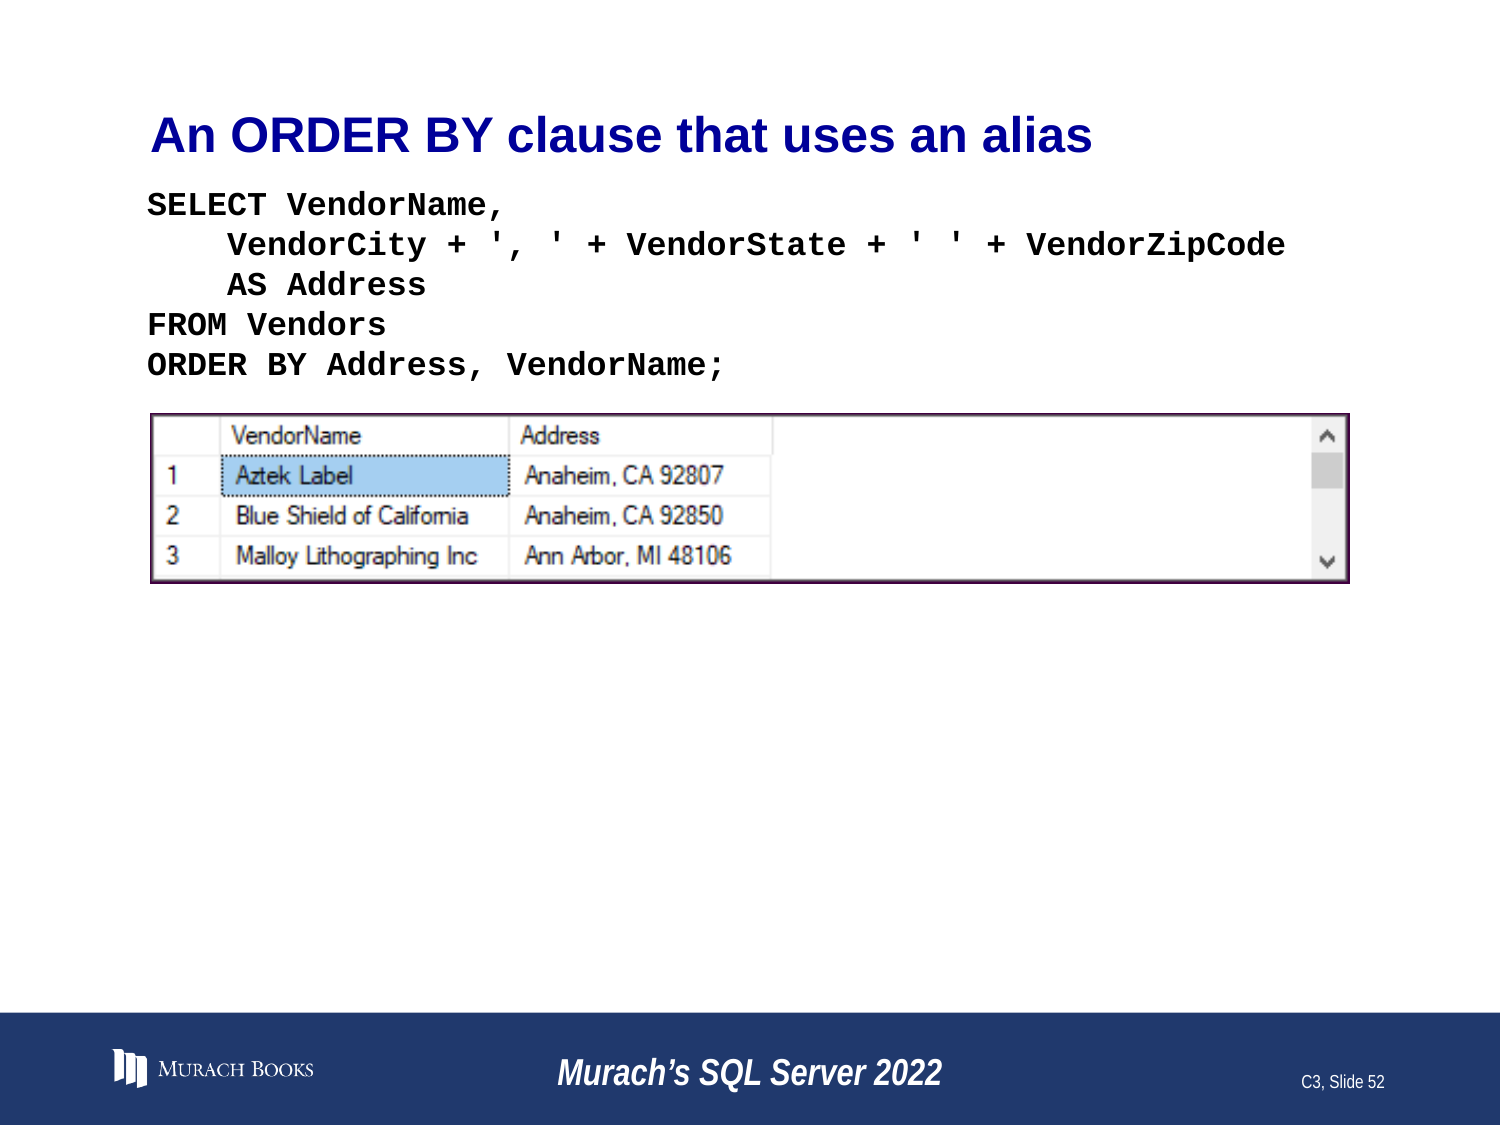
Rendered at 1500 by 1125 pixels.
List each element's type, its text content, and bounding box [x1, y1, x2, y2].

title An ORDER BY clause that uses an alias [150, 102, 1350, 164]
picture [149, 412, 1351, 584]
slide_number Murach’s SQL Server 2022 [450, 1025, 1050, 1100]
slide_number C3, Slide 52 [1087, 1025, 1400, 1100]
list SELECT VendorName, VendorCity + ', ' + VendorState + ' ' + VendorZipCode AS Address FROM Vendors ORDER BY Address, VendorName; [75, 174, 1450, 975]
footer [12, 1025, 450, 1100]
